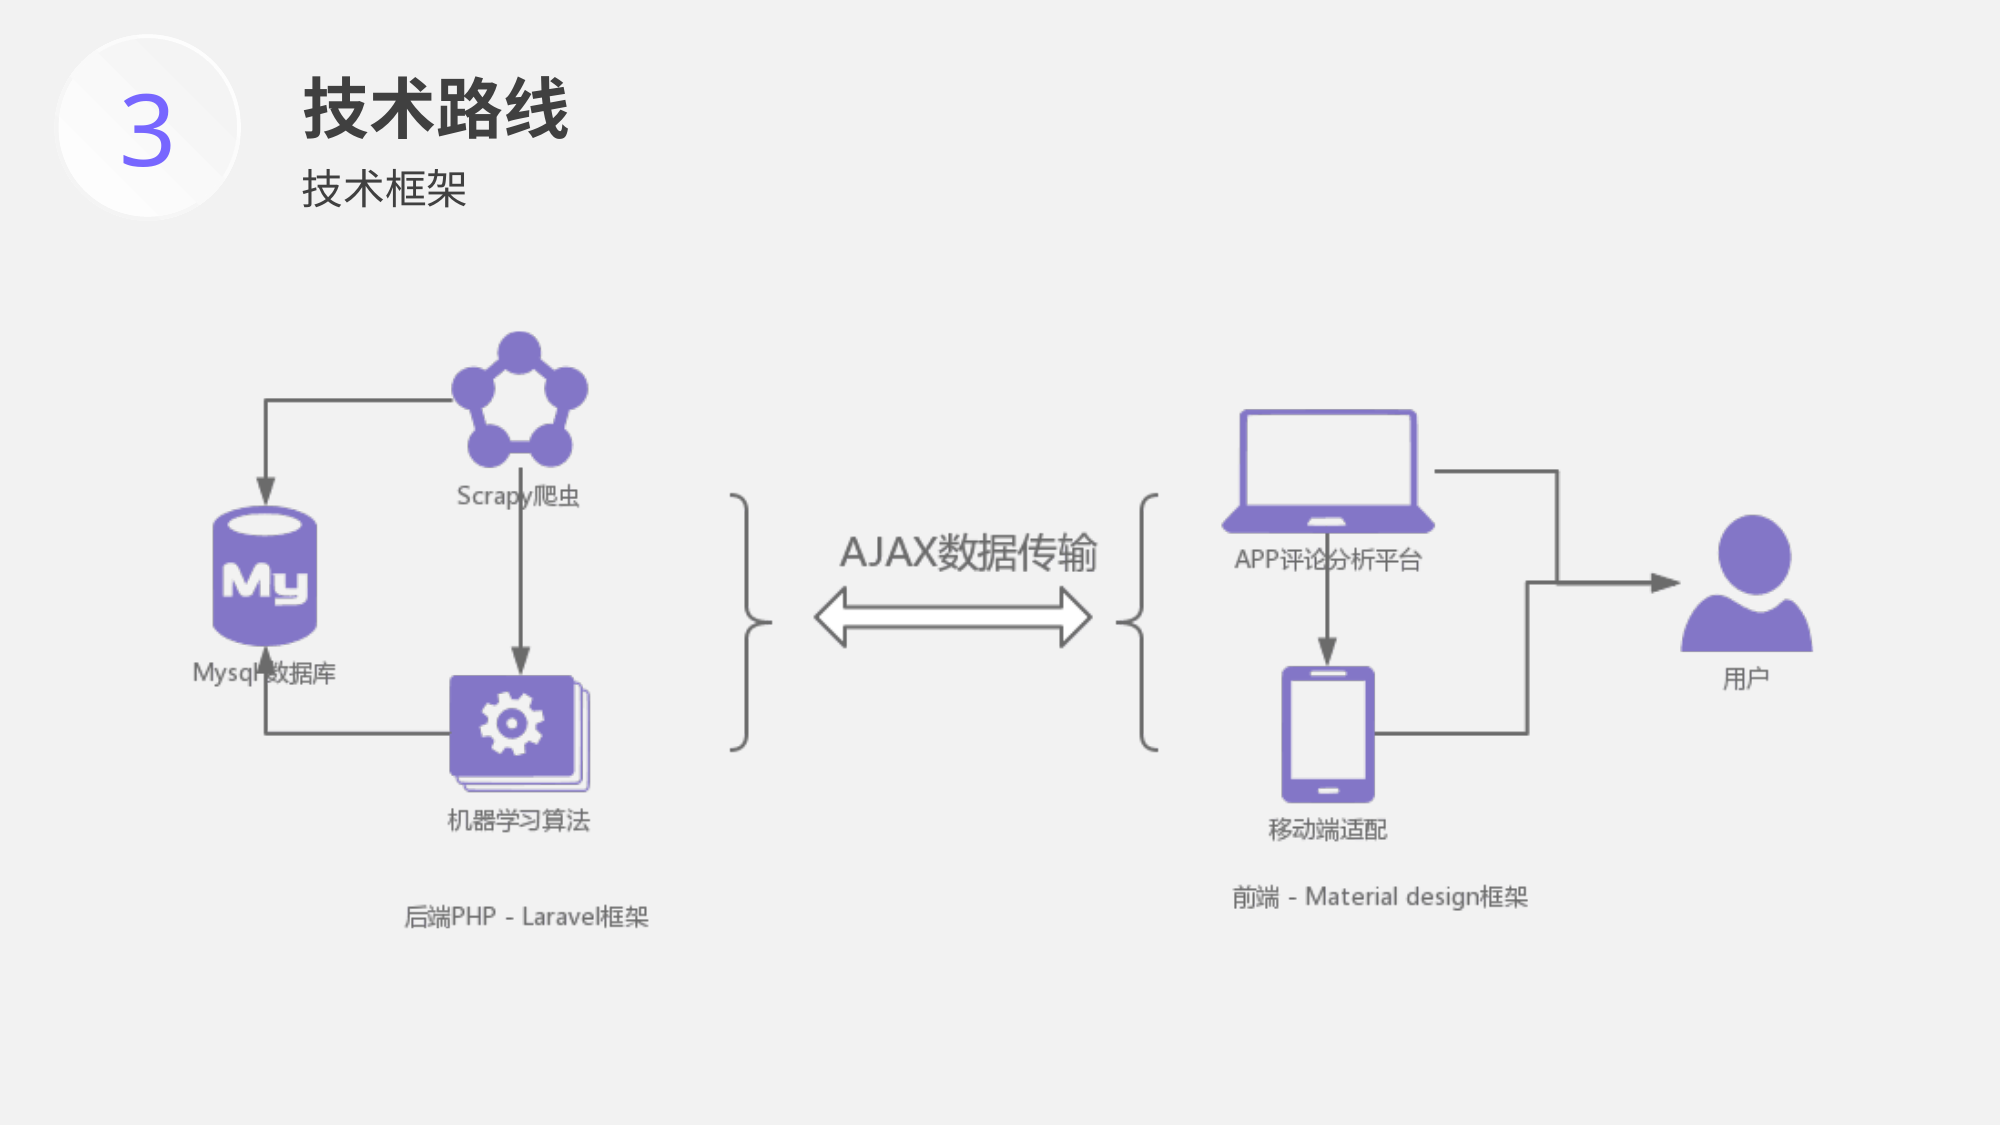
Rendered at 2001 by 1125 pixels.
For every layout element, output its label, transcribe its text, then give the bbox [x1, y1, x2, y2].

picture [125, 244, 1874, 1011]
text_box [54, 34, 241, 221]
text_box 技术框架 [286, 155, 712, 221]
text_box 技术路线 [288, 59, 585, 155]
